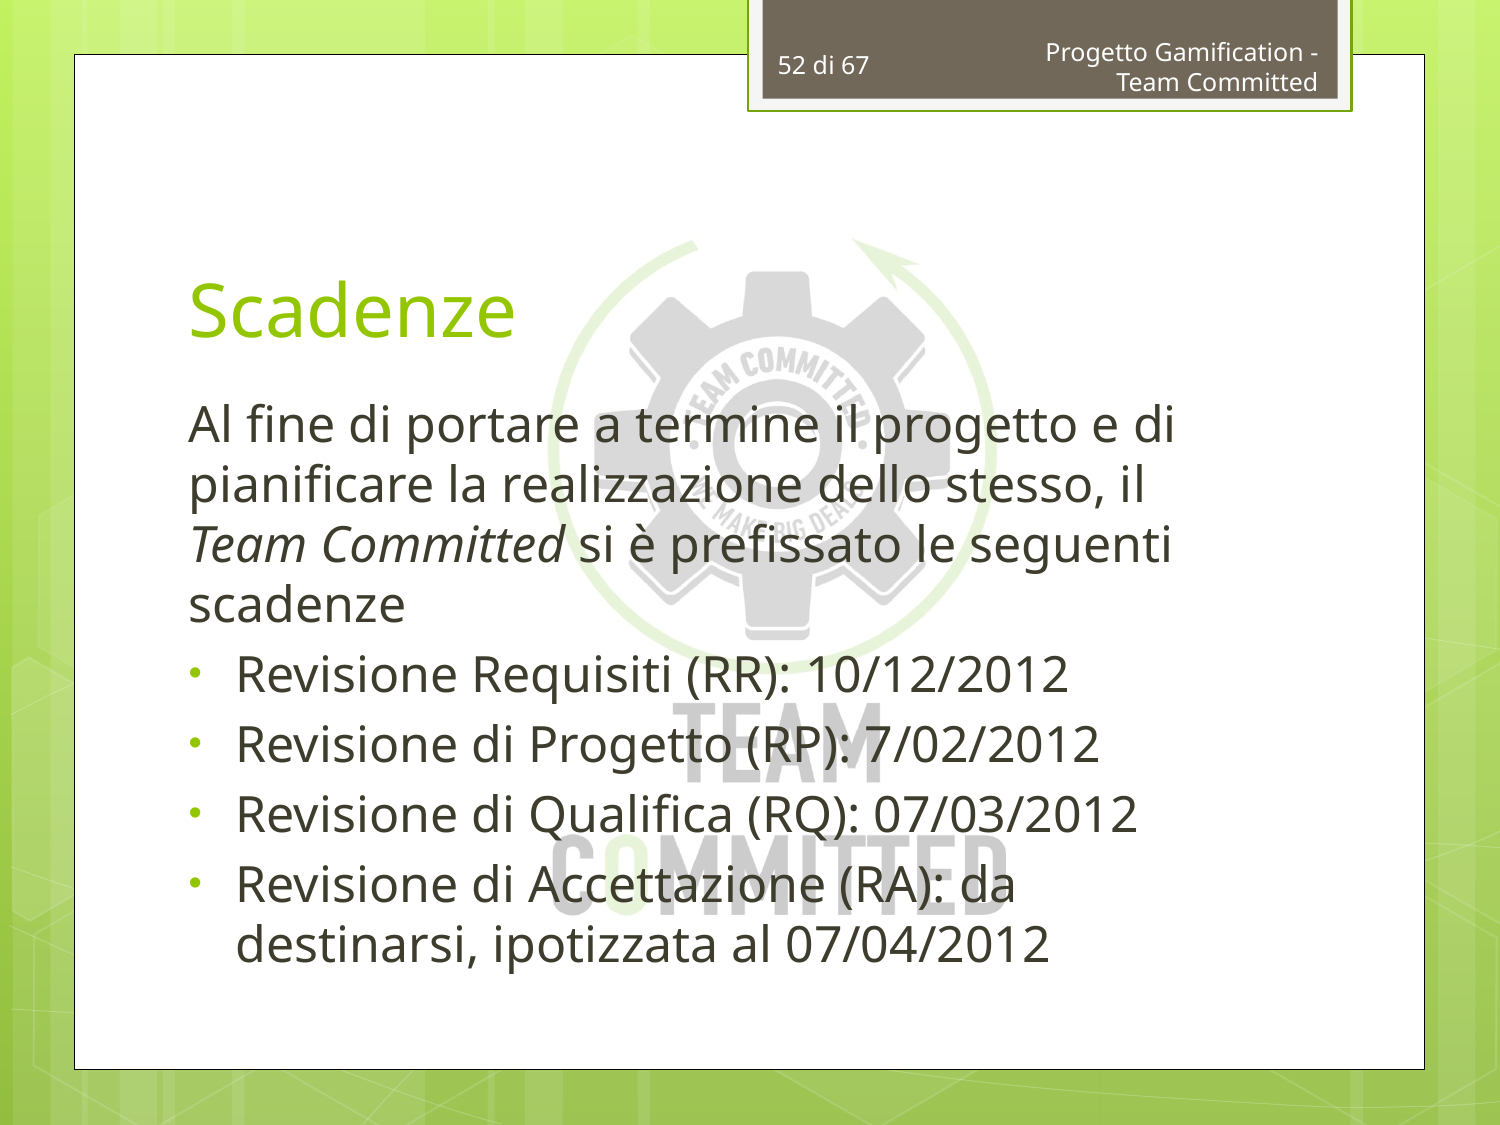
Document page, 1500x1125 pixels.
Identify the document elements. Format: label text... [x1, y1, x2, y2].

text_box Al fine di portare a termine il progetto e di pianificare la realizzazione dello stesso, il Team Committed si è prefissato le seguenti scadenze Revisione Requisiti (RR): 10/12/2012 Revisione di Progetto (RP): 7/02/2012 Revisione di Qualifica (RQ): 07/03/2012 Revisione di Accettazione (RA): da destinarsi, ipotizzata al 07/04/2012 [173, 385, 1286, 1016]
slide_number Progetto Gamification - Team Committed [983, 36, 1334, 97]
text_box Scadenze [173, 172, 1327, 361]
slide_number 52 di 67 [762, 36, 982, 97]
picture [450, 207, 1070, 960]
